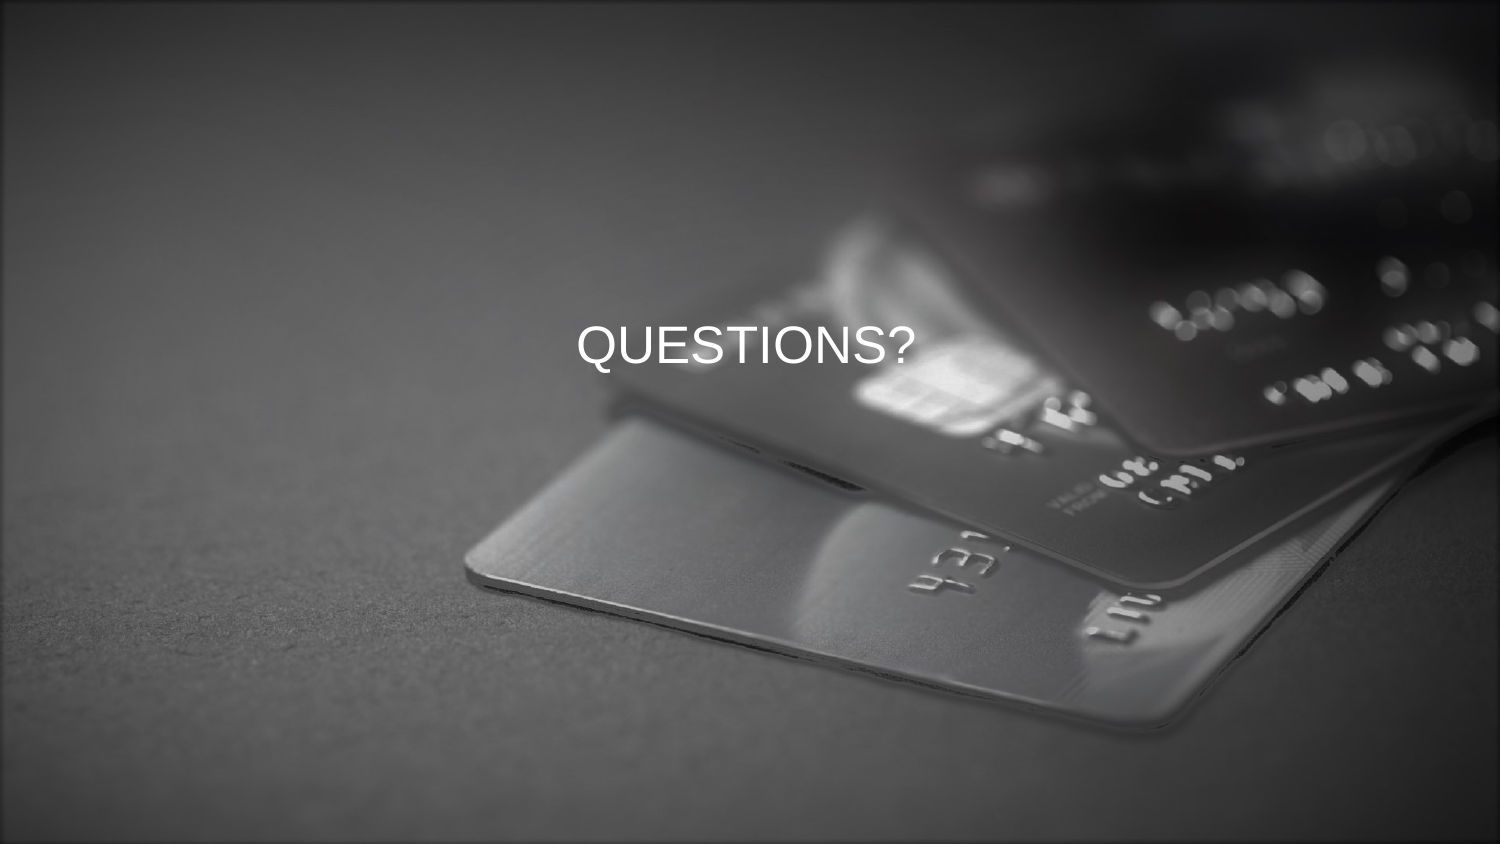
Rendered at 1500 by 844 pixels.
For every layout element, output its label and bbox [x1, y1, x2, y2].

list [58, 183, 1457, 744]
picture [0, 0, 1500, 844]
